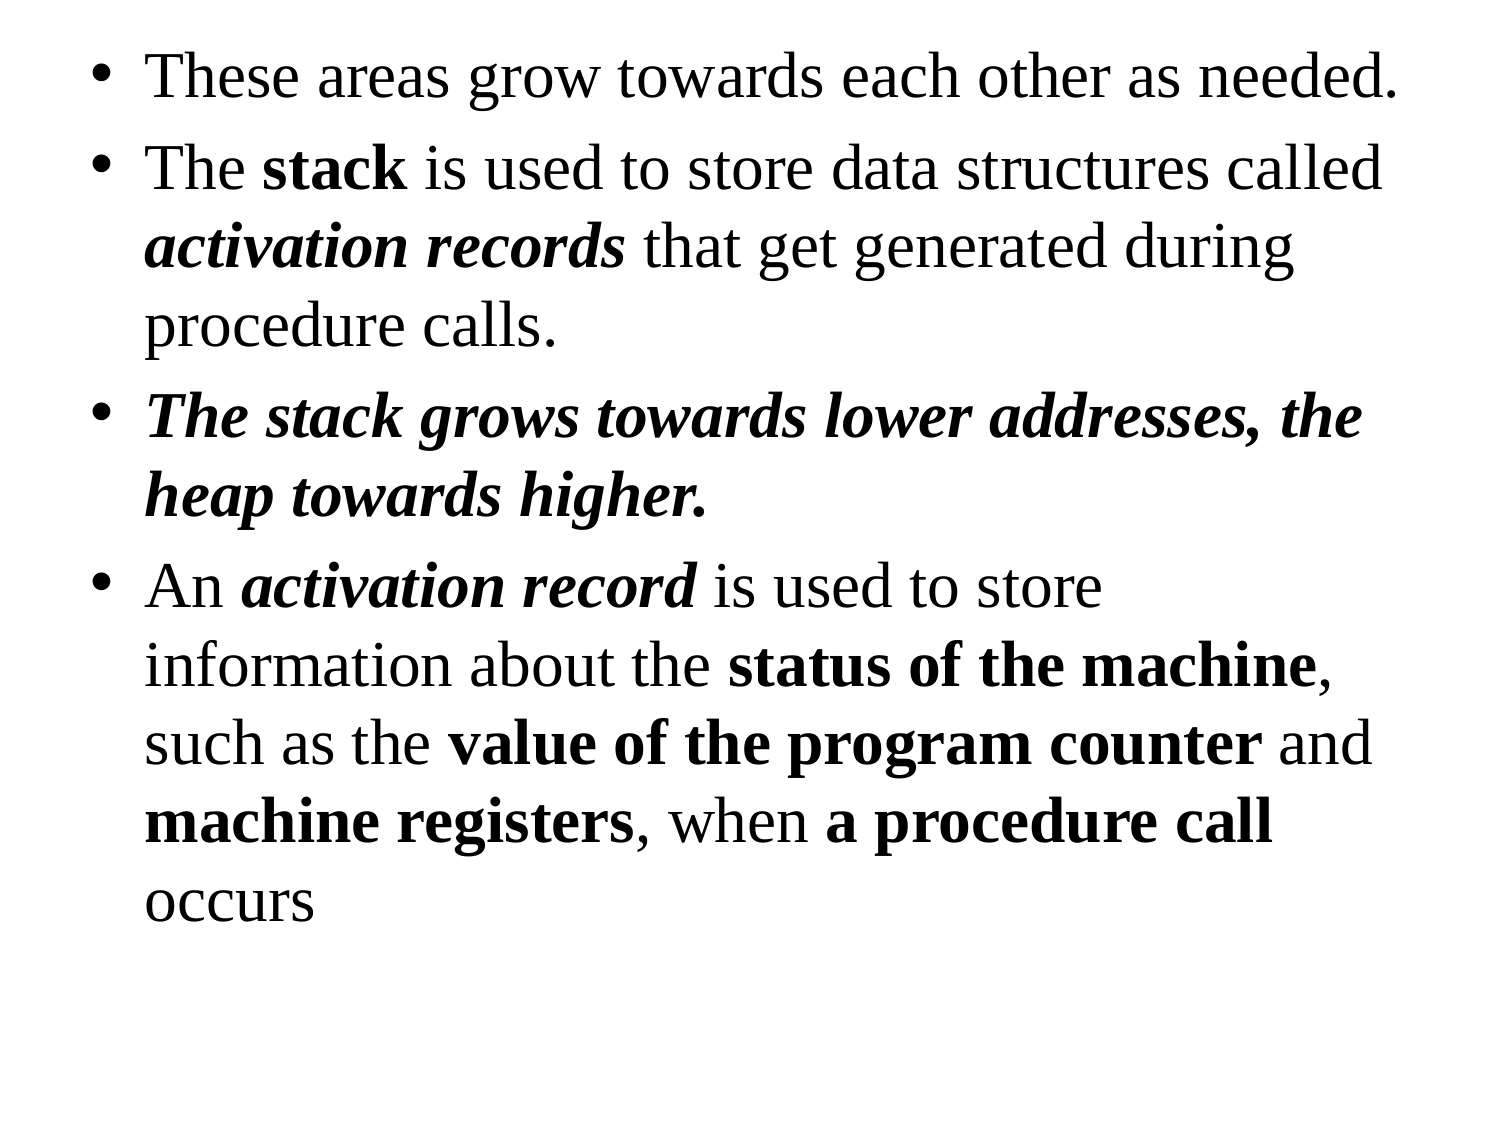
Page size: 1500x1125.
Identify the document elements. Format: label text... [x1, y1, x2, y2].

list These areas grow towards each other as needed. The stack is used to store data structures called activation records that get generated during procedure calls. The stack grows towards lower addresses, the heap towards higher. An activation record is used to store information about the status of the machine, such as the value of the program counter and machine registers, when a procedure call occurs [75, 24, 1425, 1005]
